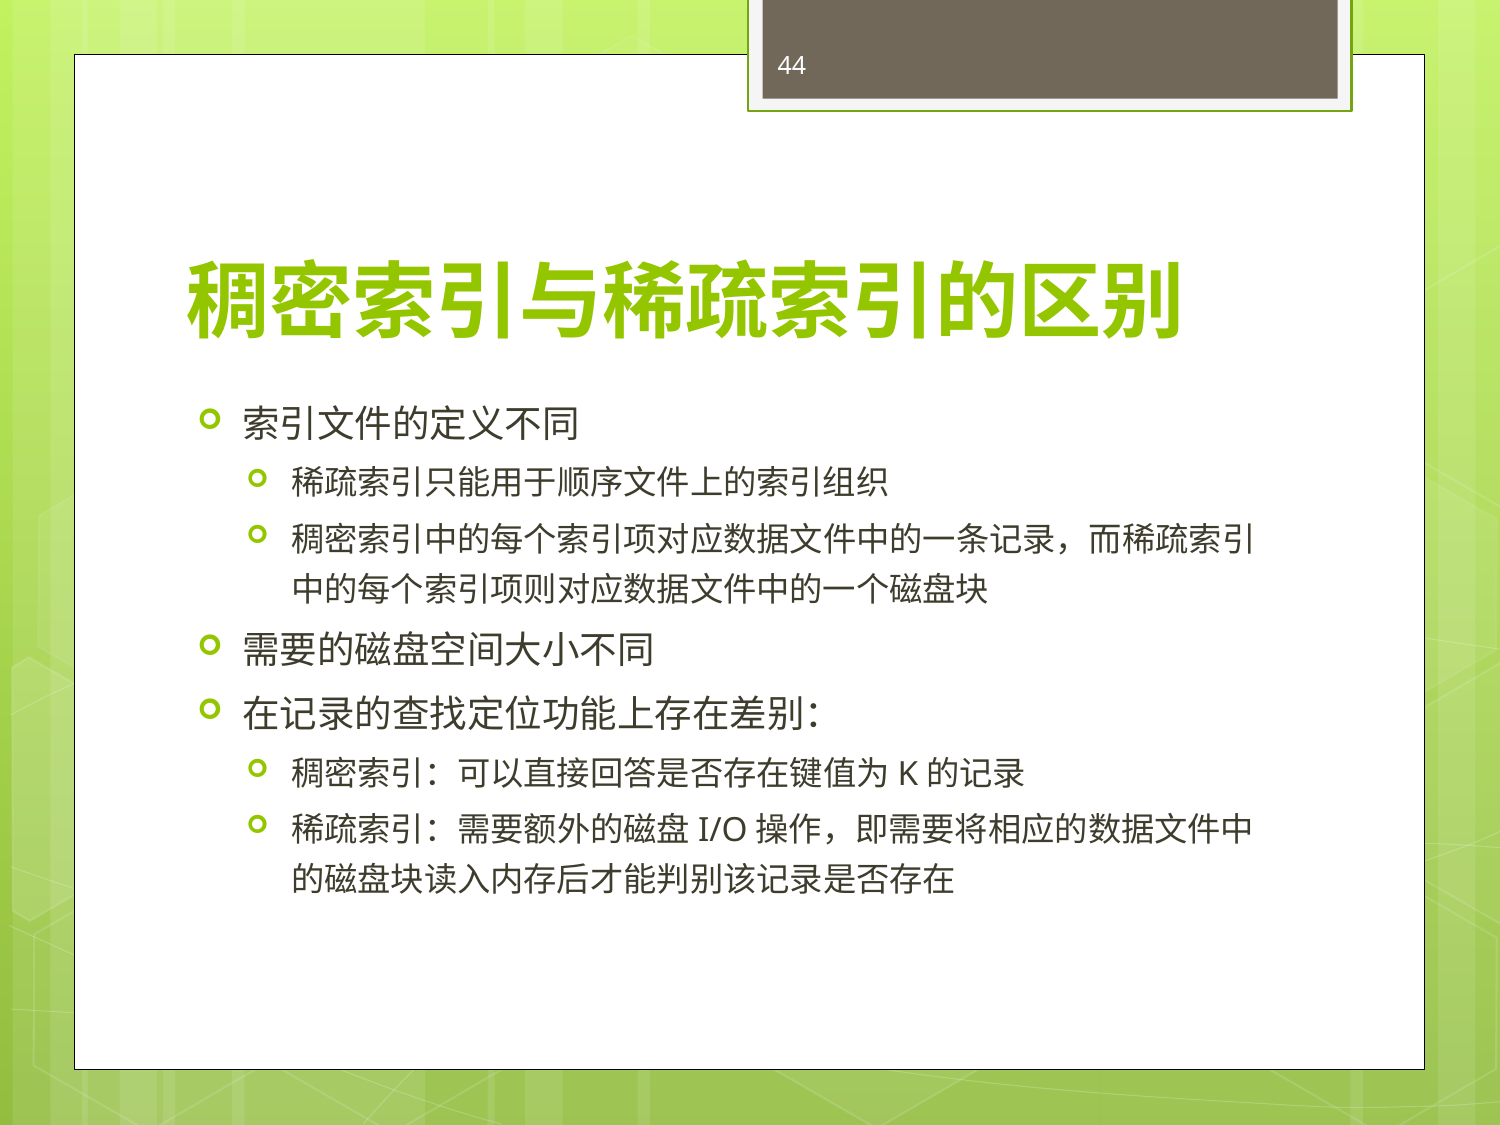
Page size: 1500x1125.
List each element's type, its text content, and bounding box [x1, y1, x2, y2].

slide_number 44 [762, 36, 982, 97]
title 稠密索引与稀疏索引的区别 [171, 168, 1324, 357]
list 索引文件的定义不同 稀疏索引只能用于顺序文件上的索引组织 稠密索引中的每个索引项对应数据文件中的一条记录，而稀疏索引中的每个索引项则对应数据文件中的一个磁盘块 需要的磁盘空间大小不同 在记录的查找定位功能上存在差别： 稠密索引：可以直接回答是否存在键值为K的记录 稀疏索引：需要额外的磁盘I/O操作，即需要将相应的数据文件中的磁盘块读入内存后才能判别该记录是否存在 [171, 381, 1283, 957]
